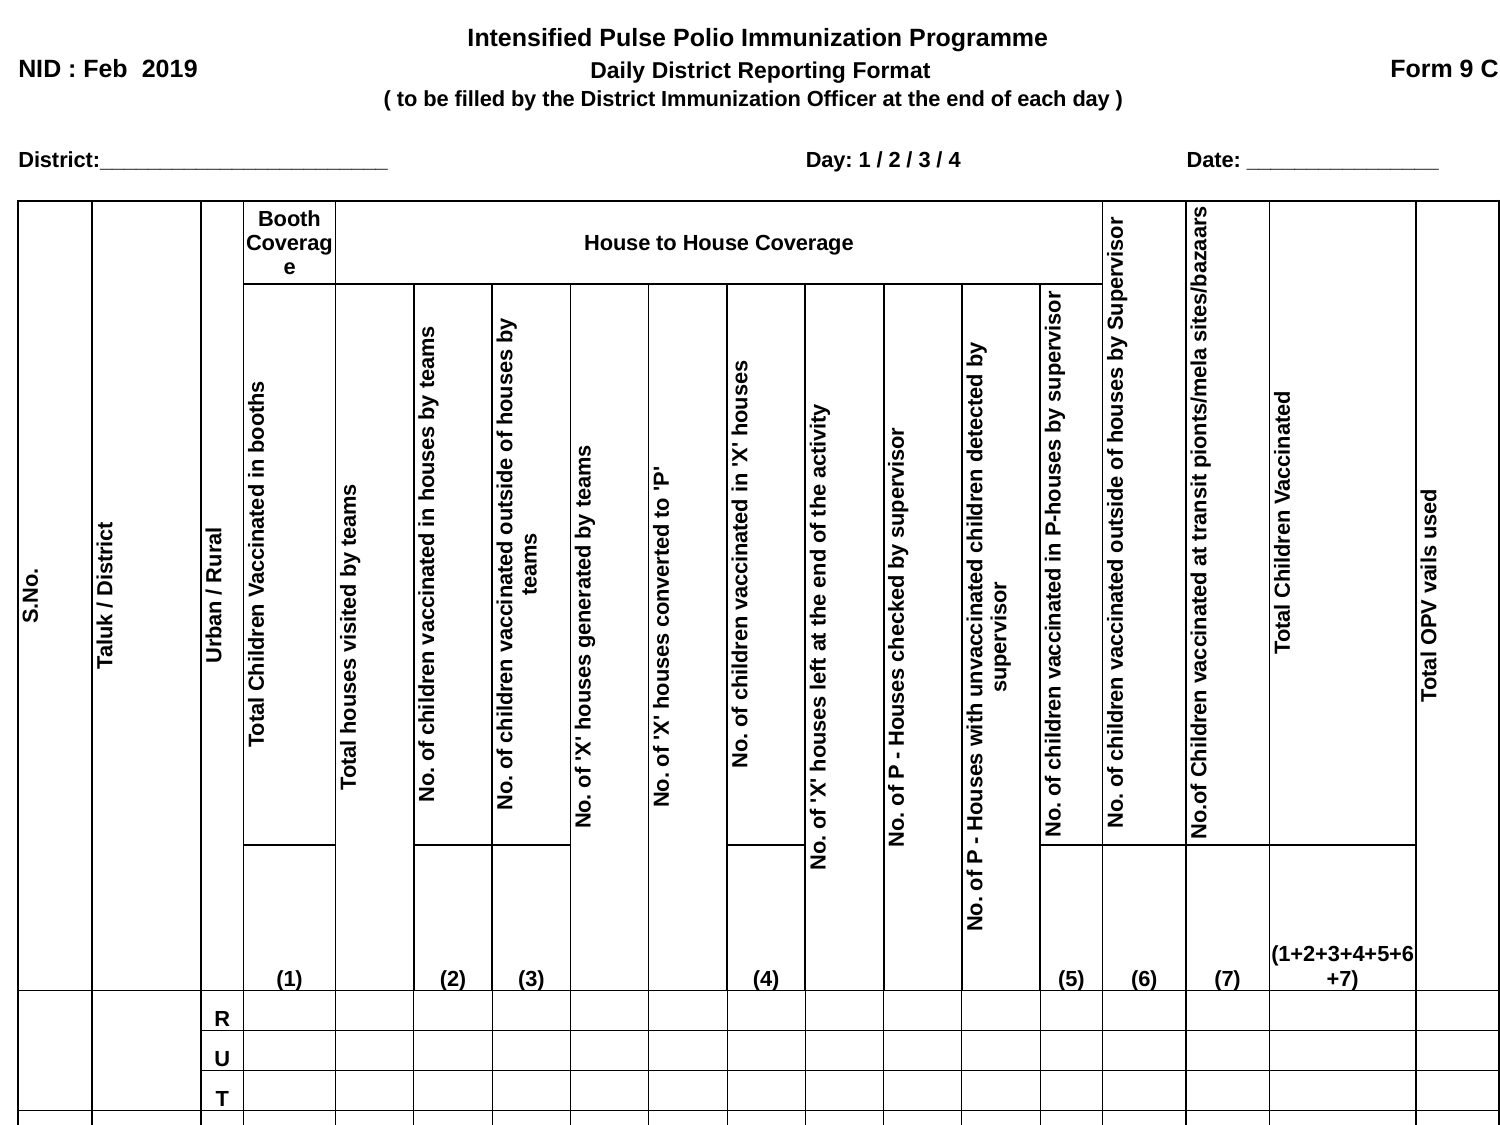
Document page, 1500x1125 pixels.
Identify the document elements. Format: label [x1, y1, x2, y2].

table_cell [1270, 991, 1415, 1030]
table_cell [728, 285, 804, 844]
table_cell [1417, 1031, 1498, 1070]
table_cell [1187, 202, 1269, 844]
table_cell [202, 1031, 243, 1070]
table_cell [93, 991, 200, 1110]
table_cell [649, 991, 727, 1030]
table_cell [19, 991, 91, 1110]
table_cell [1041, 285, 1102, 844]
table_cell [962, 991, 1040, 1030]
table_cell [414, 1111, 492, 1125]
table_cell [728, 991, 805, 1030]
table_cell [571, 285, 648, 990]
table_cell [1417, 1111, 1498, 1125]
table_cell [884, 1111, 961, 1125]
table_cell [1270, 1031, 1415, 1070]
table_cell [728, 1071, 805, 1110]
table_cell [493, 1071, 570, 1110]
table_cell [18, 51, 1499, 200]
table_cell [962, 1071, 1040, 1110]
table_cell [415, 846, 491, 990]
table_cell [19, 1111, 91, 1125]
table_cell [649, 1071, 727, 1110]
table_cell [1041, 1071, 1102, 1110]
table_cell [336, 1071, 413, 1110]
table_cell [962, 1031, 1040, 1070]
table_cell [1187, 1111, 1269, 1125]
table_cell [244, 1031, 335, 1070]
table_cell [649, 1031, 727, 1070]
table_cell [649, 285, 726, 990]
table_cell [1187, 846, 1269, 990]
table_cell [806, 1031, 883, 1070]
table_cell [885, 285, 961, 990]
table_cell [806, 285, 883, 990]
table_cell [336, 1031, 413, 1070]
table_cell [1187, 1071, 1269, 1110]
table_cell [728, 846, 804, 990]
table_cell [336, 202, 1102, 283]
table_cell [336, 285, 413, 990]
table_cell [493, 285, 570, 844]
table_cell [963, 285, 1039, 990]
table_cell [1417, 991, 1498, 1030]
table_cell [202, 202, 243, 990]
table_cell [244, 285, 335, 844]
table_cell [414, 1071, 492, 1110]
table_cell [202, 1111, 243, 1125]
table_cell [1041, 846, 1102, 990]
table_cell [571, 991, 648, 1030]
table_cell [884, 1071, 961, 1110]
table_cell [19, 202, 91, 990]
table_cell [1103, 991, 1185, 1030]
table_cell [414, 1031, 492, 1070]
table_cell [806, 1111, 883, 1125]
table_cell [728, 1111, 805, 1125]
table_cell [1270, 846, 1415, 990]
table_cell [202, 1071, 243, 1110]
table_cell [1103, 1031, 1185, 1070]
table_cell [962, 1111, 1040, 1125]
table_cell [244, 1071, 335, 1110]
table_cell [1041, 1111, 1102, 1125]
table_cell [1270, 1111, 1415, 1125]
table_cell [1041, 1031, 1102, 1070]
table_cell [336, 1111, 413, 1125]
table_cell [415, 285, 491, 844]
table_cell [1103, 1071, 1185, 1110]
table_cell [1103, 846, 1185, 990]
table_cell [728, 1031, 805, 1070]
table_cell [244, 1111, 335, 1125]
table_cell [1187, 1031, 1269, 1070]
table_cell [571, 1031, 648, 1070]
table_cell [1270, 1071, 1415, 1110]
table_cell [884, 991, 961, 1030]
table_cell [493, 991, 570, 1030]
table_cell [202, 991, 243, 1030]
table_cell [1041, 991, 1102, 1030]
table_cell [414, 991, 492, 1030]
table_cell [1187, 991, 1269, 1030]
table_cell [244, 991, 335, 1030]
table_cell [93, 202, 200, 990]
table_cell [493, 1111, 570, 1125]
table_cell [806, 991, 883, 1030]
table_header [18, 19, 1499, 51]
table_cell [571, 1071, 648, 1110]
table_cell [336, 991, 413, 1030]
table_cell [1270, 202, 1415, 844]
table_cell [1417, 1071, 1498, 1110]
table_cell [806, 1071, 883, 1110]
table_cell [1103, 1111, 1185, 1125]
table_cell [244, 846, 335, 990]
table_cell [571, 1111, 648, 1125]
table_cell [493, 846, 570, 990]
table_cell [244, 202, 335, 283]
table_cell [93, 1111, 200, 1125]
table_cell [884, 1031, 961, 1070]
table_cell [1417, 202, 1498, 990]
table_cell [493, 1031, 570, 1070]
table_cell [1103, 202, 1185, 844]
table_cell [649, 1111, 727, 1125]
